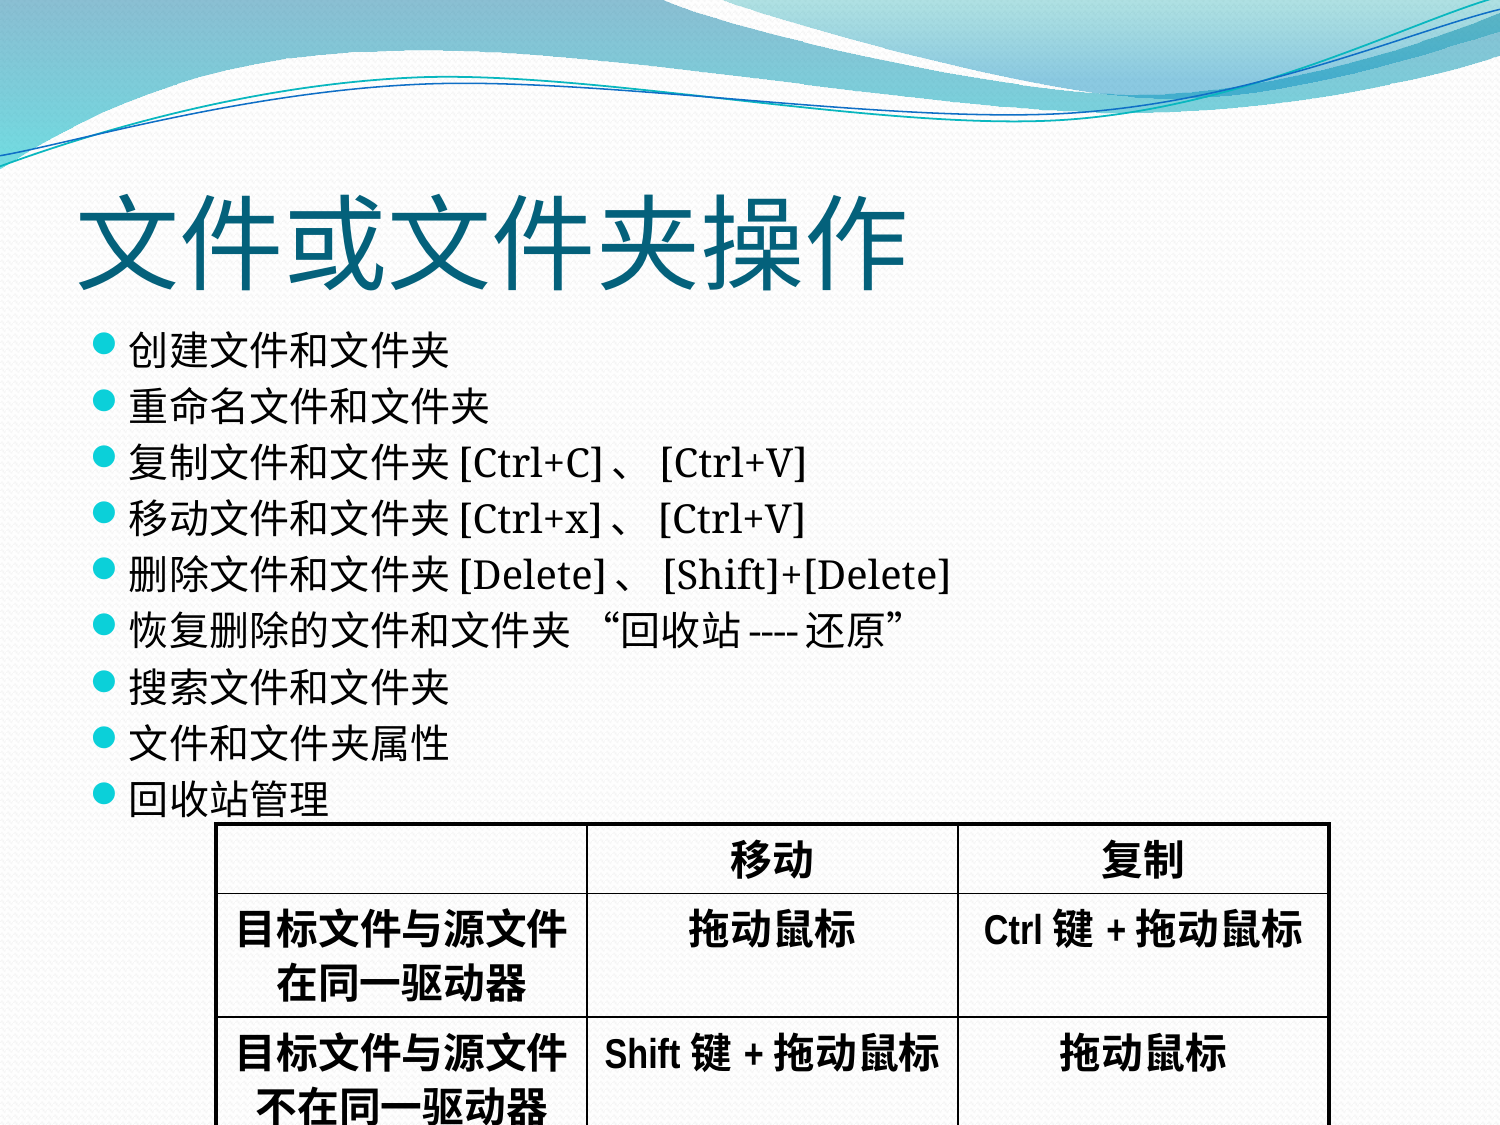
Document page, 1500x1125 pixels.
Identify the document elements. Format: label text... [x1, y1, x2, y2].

table_cell 目标文件与源文件在同一驱动器 [218, 894, 586, 1016]
table_cell 拖动鼠标 [588, 894, 957, 1016]
table_cell 目标文件与源文件不在同一驱动器 [218, 1018, 586, 1125]
table_header 复制 [959, 826, 1327, 893]
title 文件或文件夹操作 [75, 115, 1425, 303]
table_cell Shift键+拖动鼠标 [588, 1018, 957, 1125]
table_header [218, 826, 586, 893]
table_header 移动 [588, 826, 957, 893]
list 创建文件和文件夹 重命名文件和文件夹 复制文件和文件夹[Ctrl+C]、[Ctrl+V] 移动文件和文件夹[Ctrl+x]、[Ctrl+V] 删除文件和文件夹[Delete]、[Shift]+[Delete] 恢复删除的文件和文件夹 “回收站----还原” 搜索文件和文件夹 文件和文件夹属性 回收站管理 [75, 317, 1425, 835]
table_cell 拖动鼠标 [959, 1018, 1327, 1125]
table_cell Ctrl键+拖动鼠标 [959, 894, 1327, 1016]
